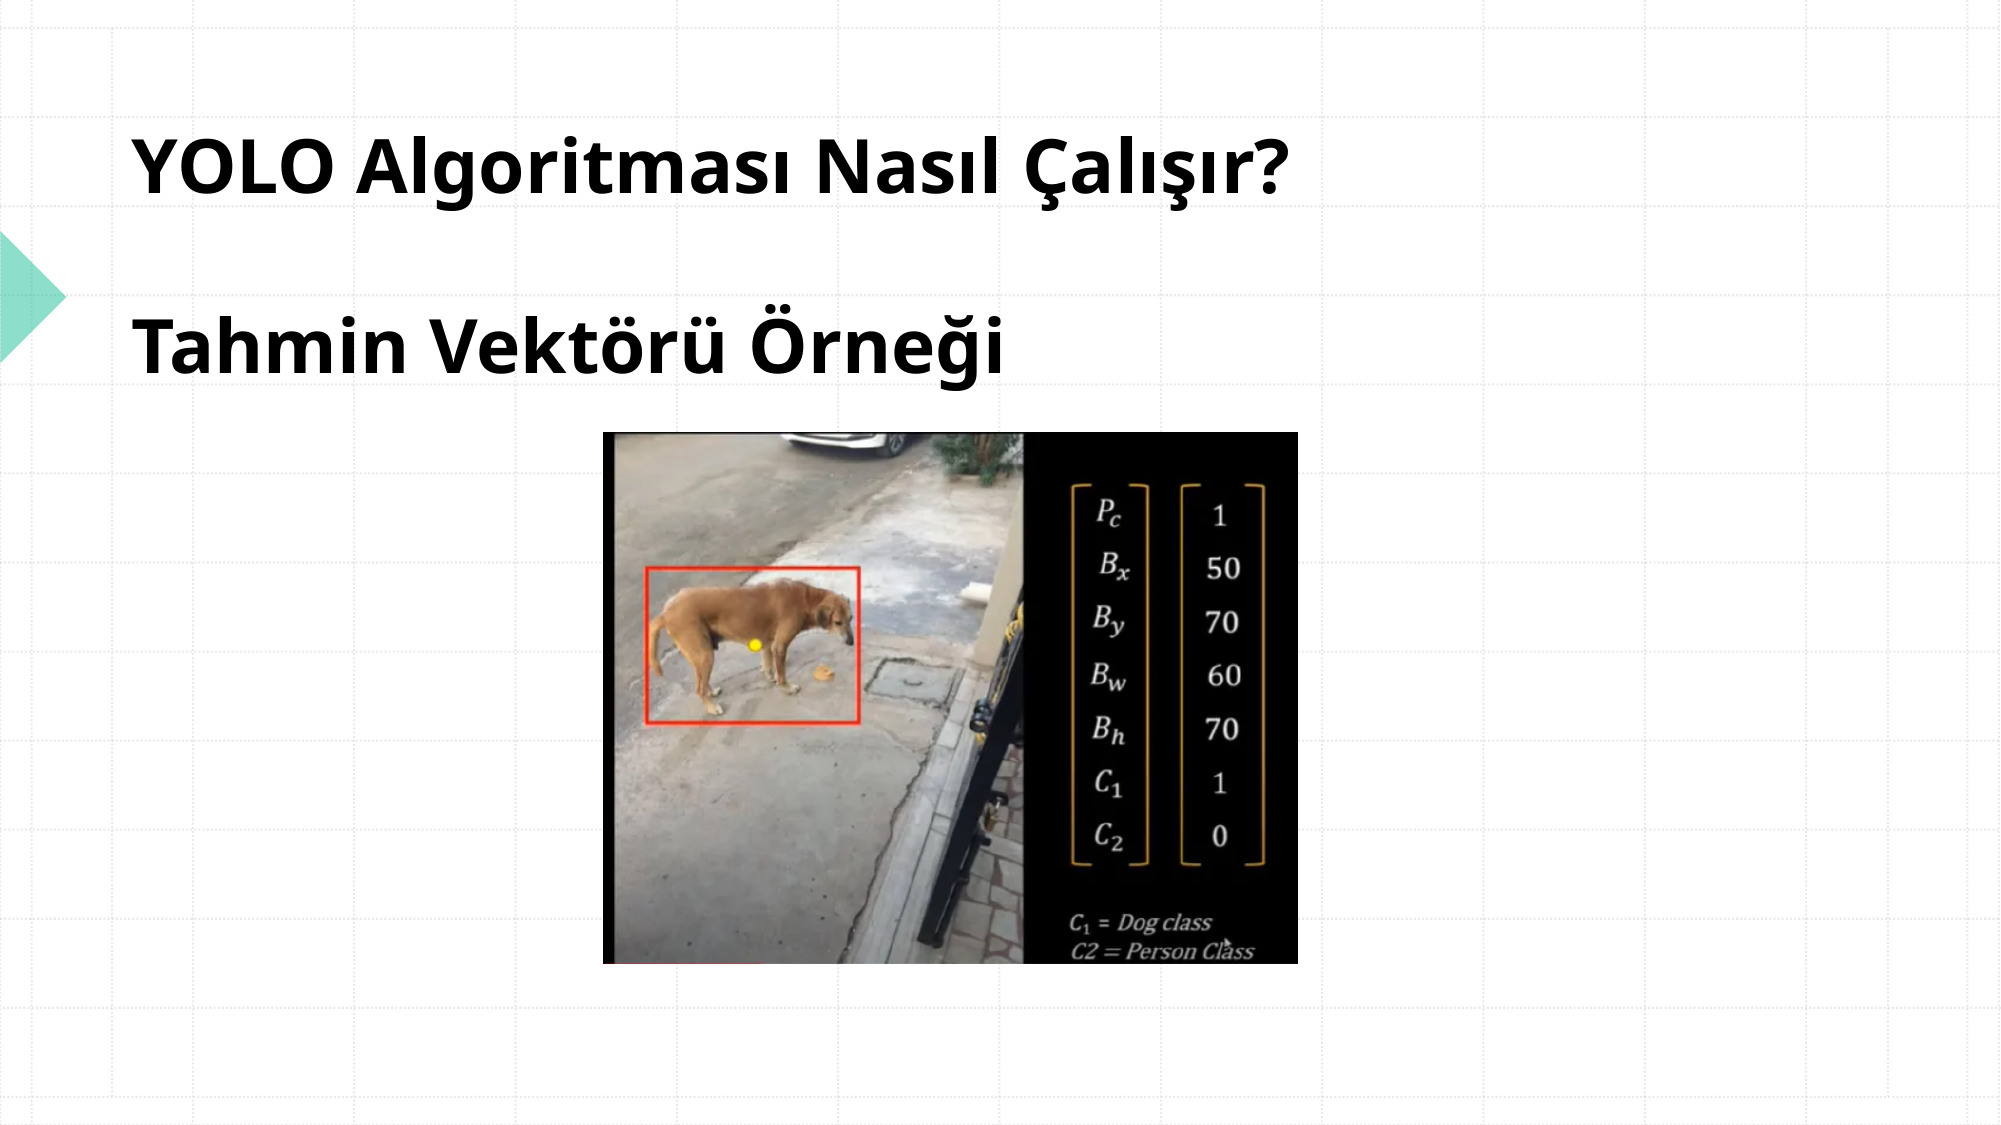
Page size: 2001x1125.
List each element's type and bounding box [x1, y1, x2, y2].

text_box [0, 0, 2000, 1125]
picture [603, 432, 1298, 964]
